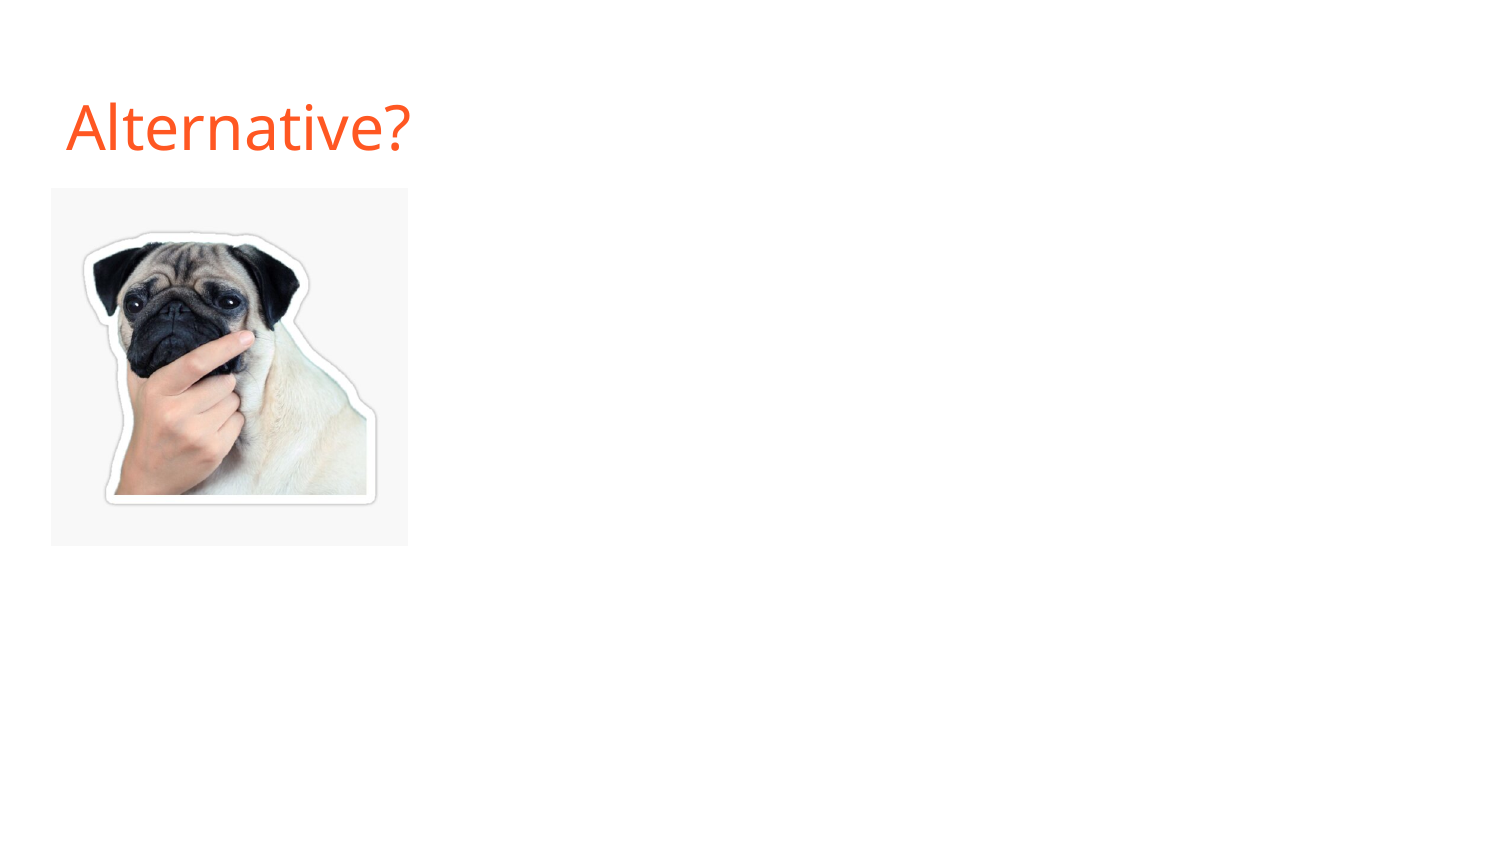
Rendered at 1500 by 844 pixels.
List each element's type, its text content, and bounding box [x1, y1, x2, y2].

picture [50, 188, 408, 546]
title Alternative? [51, 72, 1449, 167]
